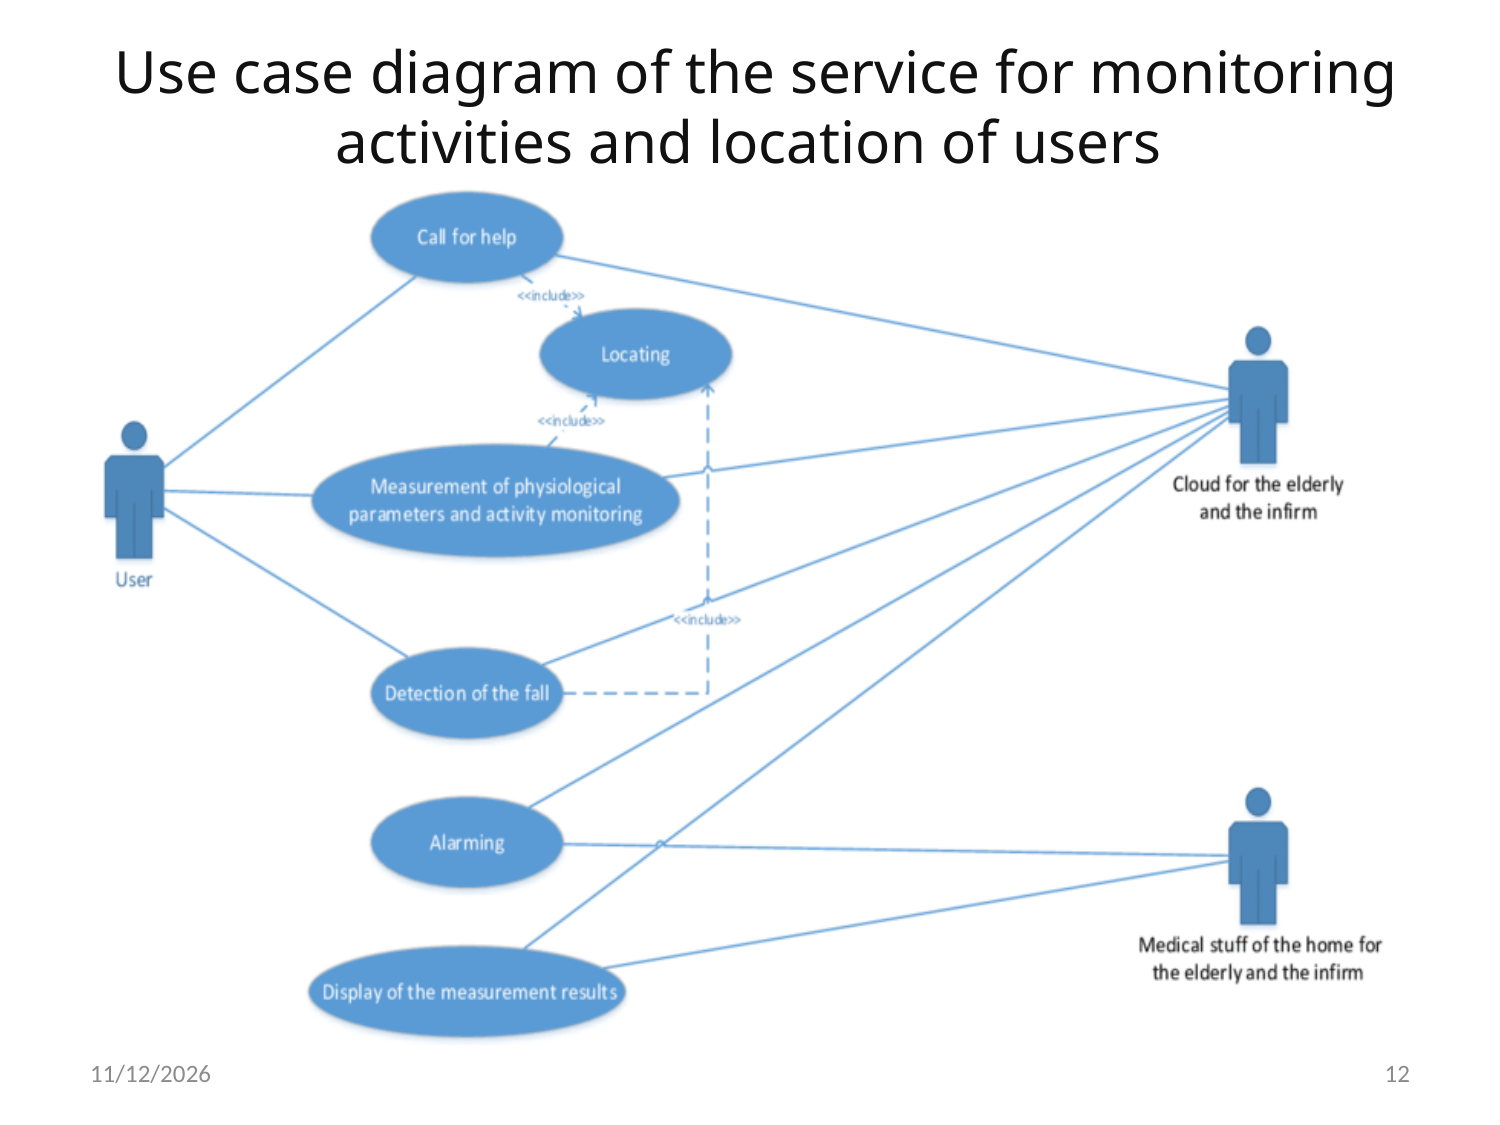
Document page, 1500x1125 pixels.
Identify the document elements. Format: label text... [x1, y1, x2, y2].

slide_number 12 [1074, 1042, 1425, 1103]
title Use case diagram of the service for monitoring activities and location of users [24, 22, 1488, 188]
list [99, 187, 1401, 1051]
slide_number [75, 1042, 425, 1103]
